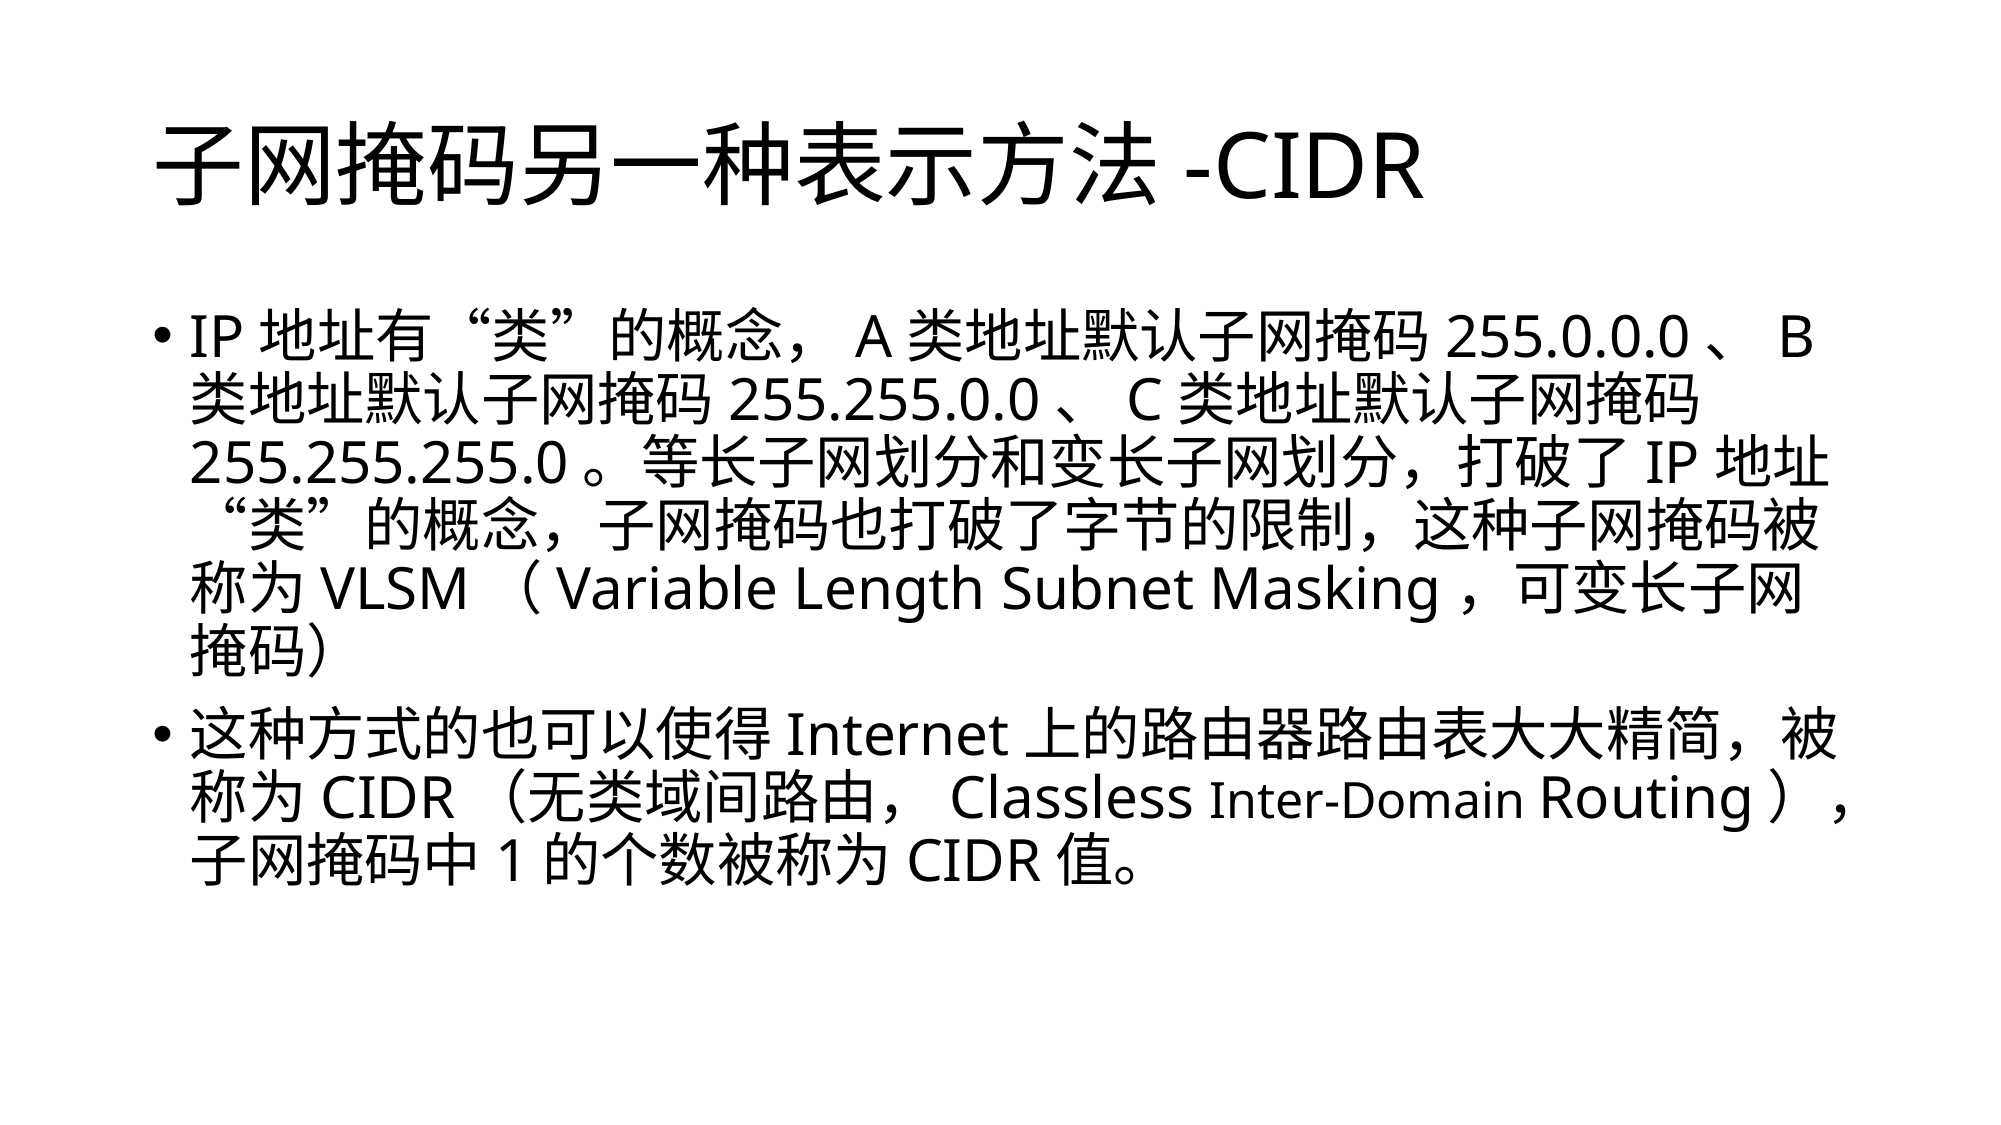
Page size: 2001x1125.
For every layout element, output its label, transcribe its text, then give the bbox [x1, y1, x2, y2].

title 子网掩码另一种表示方法-CIDR [137, 59, 1863, 278]
list IP地址有“类”的概念，A类地址默认子网掩码255.0.0.0、B类地址默认子网掩码255.255.0.0、C类地址默认子网掩码255.255.255.0。等长子网划分和变长子网划分，打破了IP地址“类”的概念，子网掩码也打破了字节的限制，这种子网掩码被称为VLSM（Variable Length Subnet Masking，可变长子网掩码） 这种方式的也可以使得Internet上的路由器路由表大大精简，被称为CIDR（无类域间路由，Classless Inter-Domain Routing），子网掩码中1的个数被称为CIDR值。 [137, 299, 1863, 1014]
